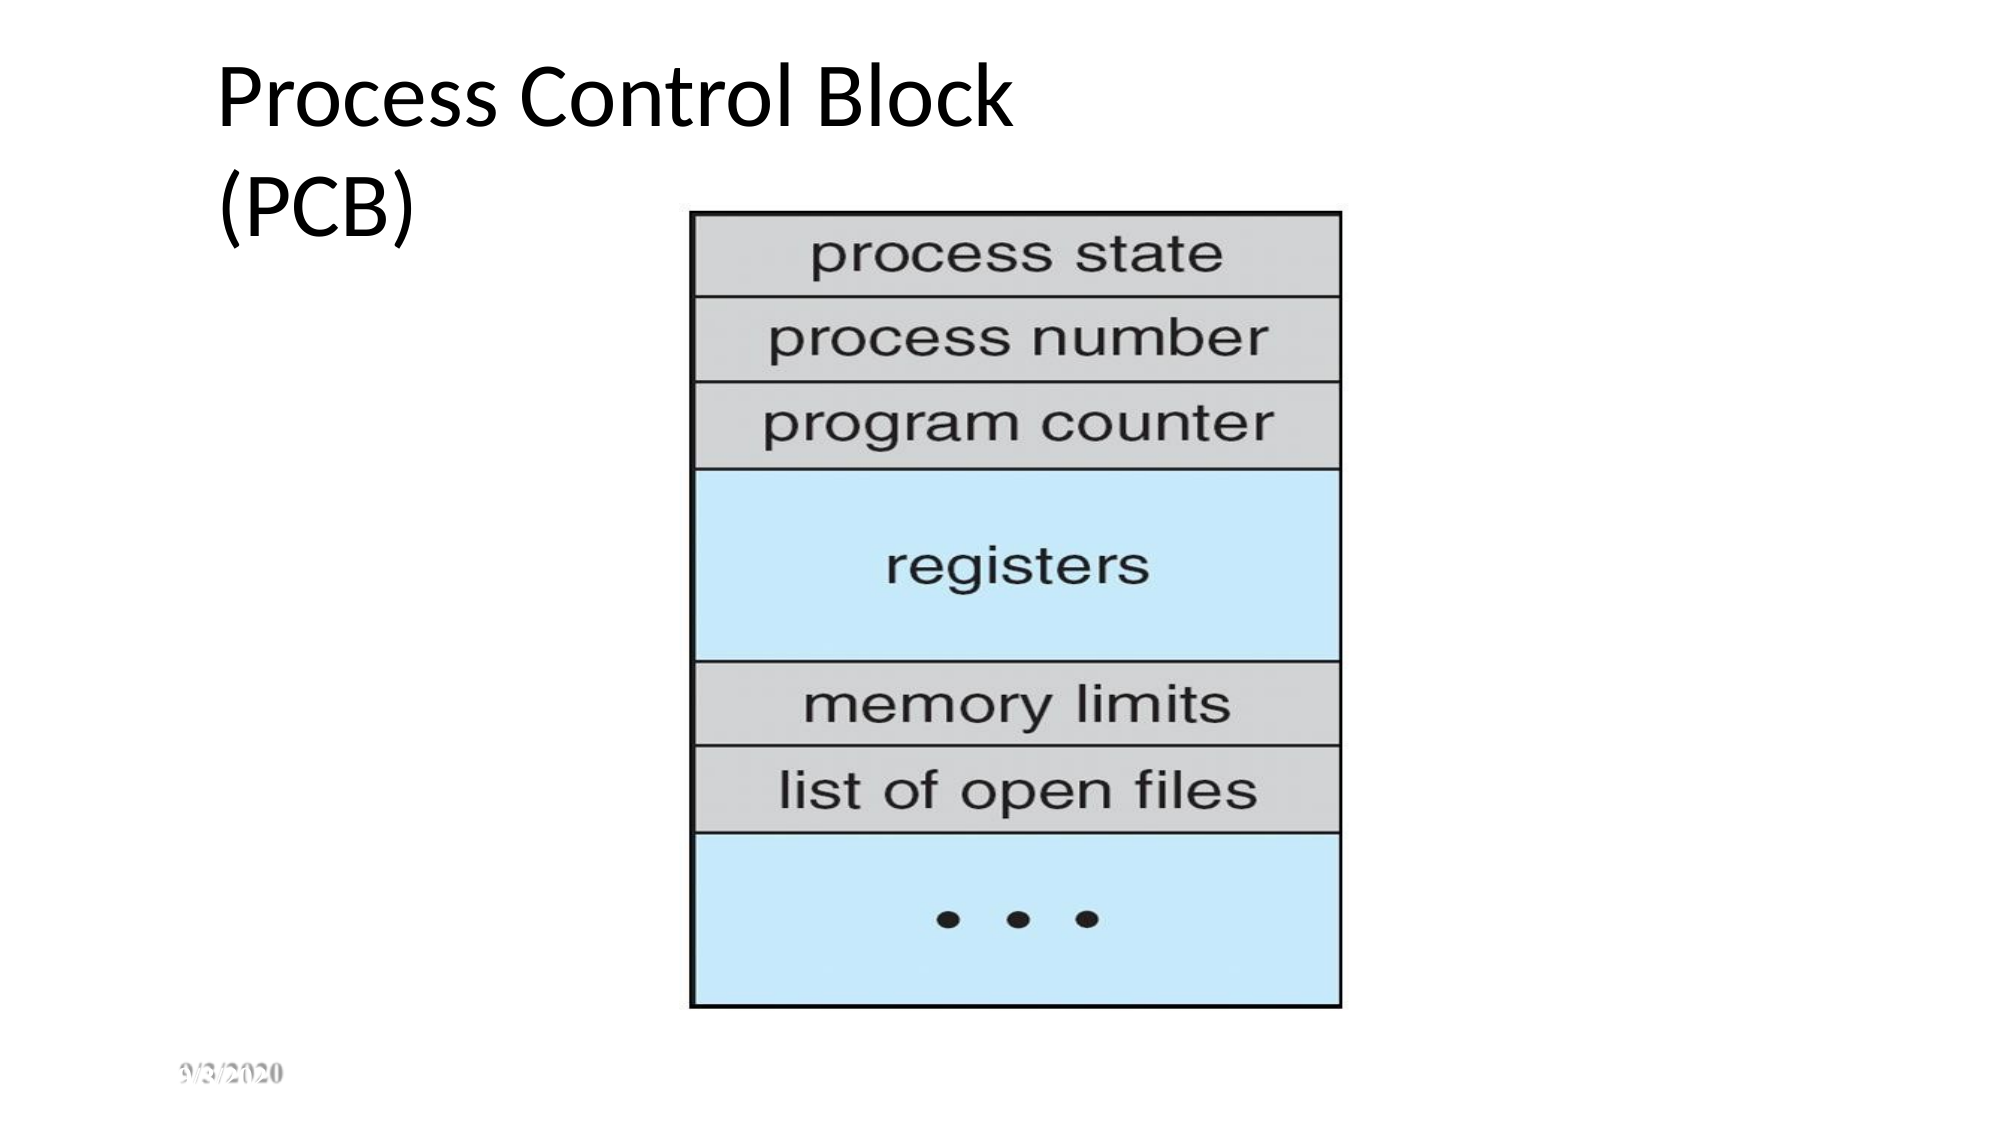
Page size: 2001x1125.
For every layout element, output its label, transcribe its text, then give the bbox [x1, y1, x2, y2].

picture [678, 203, 1350, 1011]
text_box 9/3/2020 [177, 1055, 282, 1125]
title Process Control Block (PCB) [214, 32, 1227, 255]
